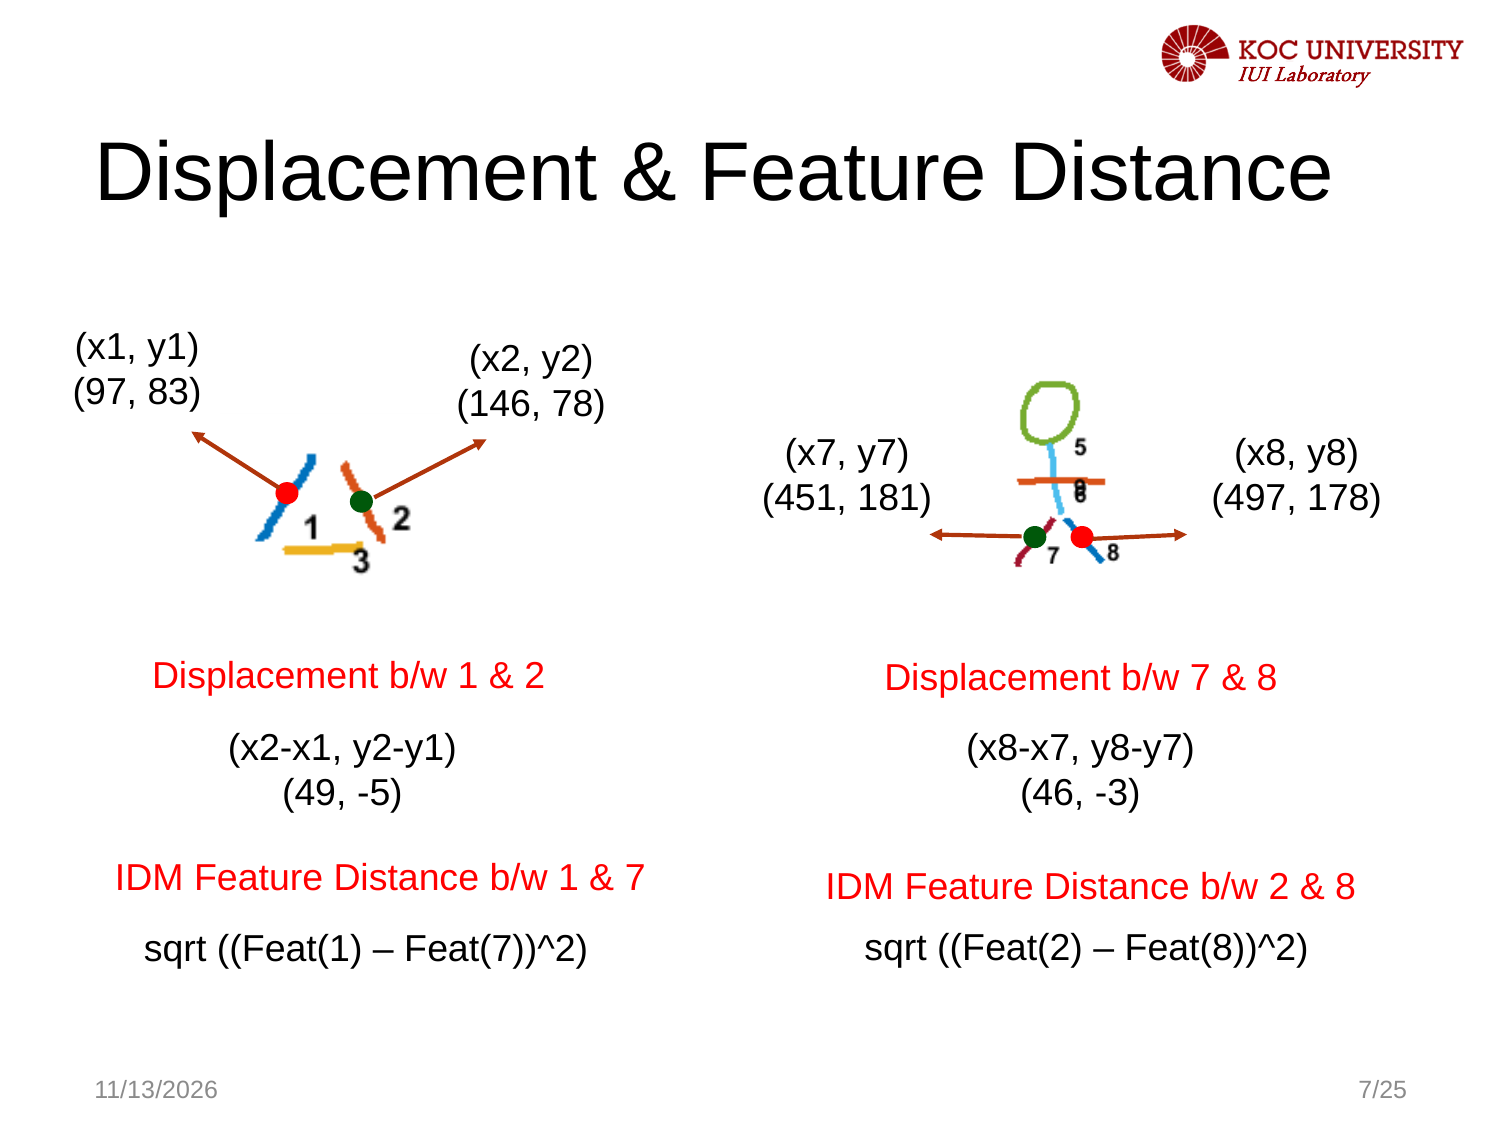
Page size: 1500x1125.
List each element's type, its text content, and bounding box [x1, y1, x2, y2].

title Displacement & Feature Distance [79, 85, 1428, 232]
text_box IDM Feature Distance b/w 1 & 7 [100, 845, 666, 906]
picture [978, 361, 1141, 586]
text_box (x2-x1, y2-y1) (49, -5) [206, 715, 479, 821]
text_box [191, 431, 280, 489]
text_box Displacement b/w 1 & 2 [137, 643, 573, 704]
picture [1160, 23, 1465, 91]
text_box sqrt ((Feat(2) – Feat(8))^2) [820, 915, 1353, 976]
text_box (x8, y8) (497, 178) [1187, 420, 1406, 526]
text_box sqrt ((Feat(1) – Feat(7))^2) [100, 916, 632, 977]
text_box (x7, y7) (451, 181) [738, 420, 957, 526]
text_box (x1, y1) (97, 83) [53, 314, 221, 420]
text_box (x8-x7, y8-y7) (46, -3) [938, 715, 1222, 821]
text_box (x2, y2) (146, 78) [431, 326, 632, 431]
text_box IDM Feature Distance b/w 2 & 8 [810, 854, 1376, 915]
picture [220, 412, 440, 599]
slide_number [79, 1058, 417, 1119]
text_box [1092, 534, 1188, 540]
text_box Displacement b/w 7 & 8 [869, 645, 1317, 705]
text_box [374, 438, 487, 498]
slide_number 7/25 [1084, 1058, 1423, 1119]
